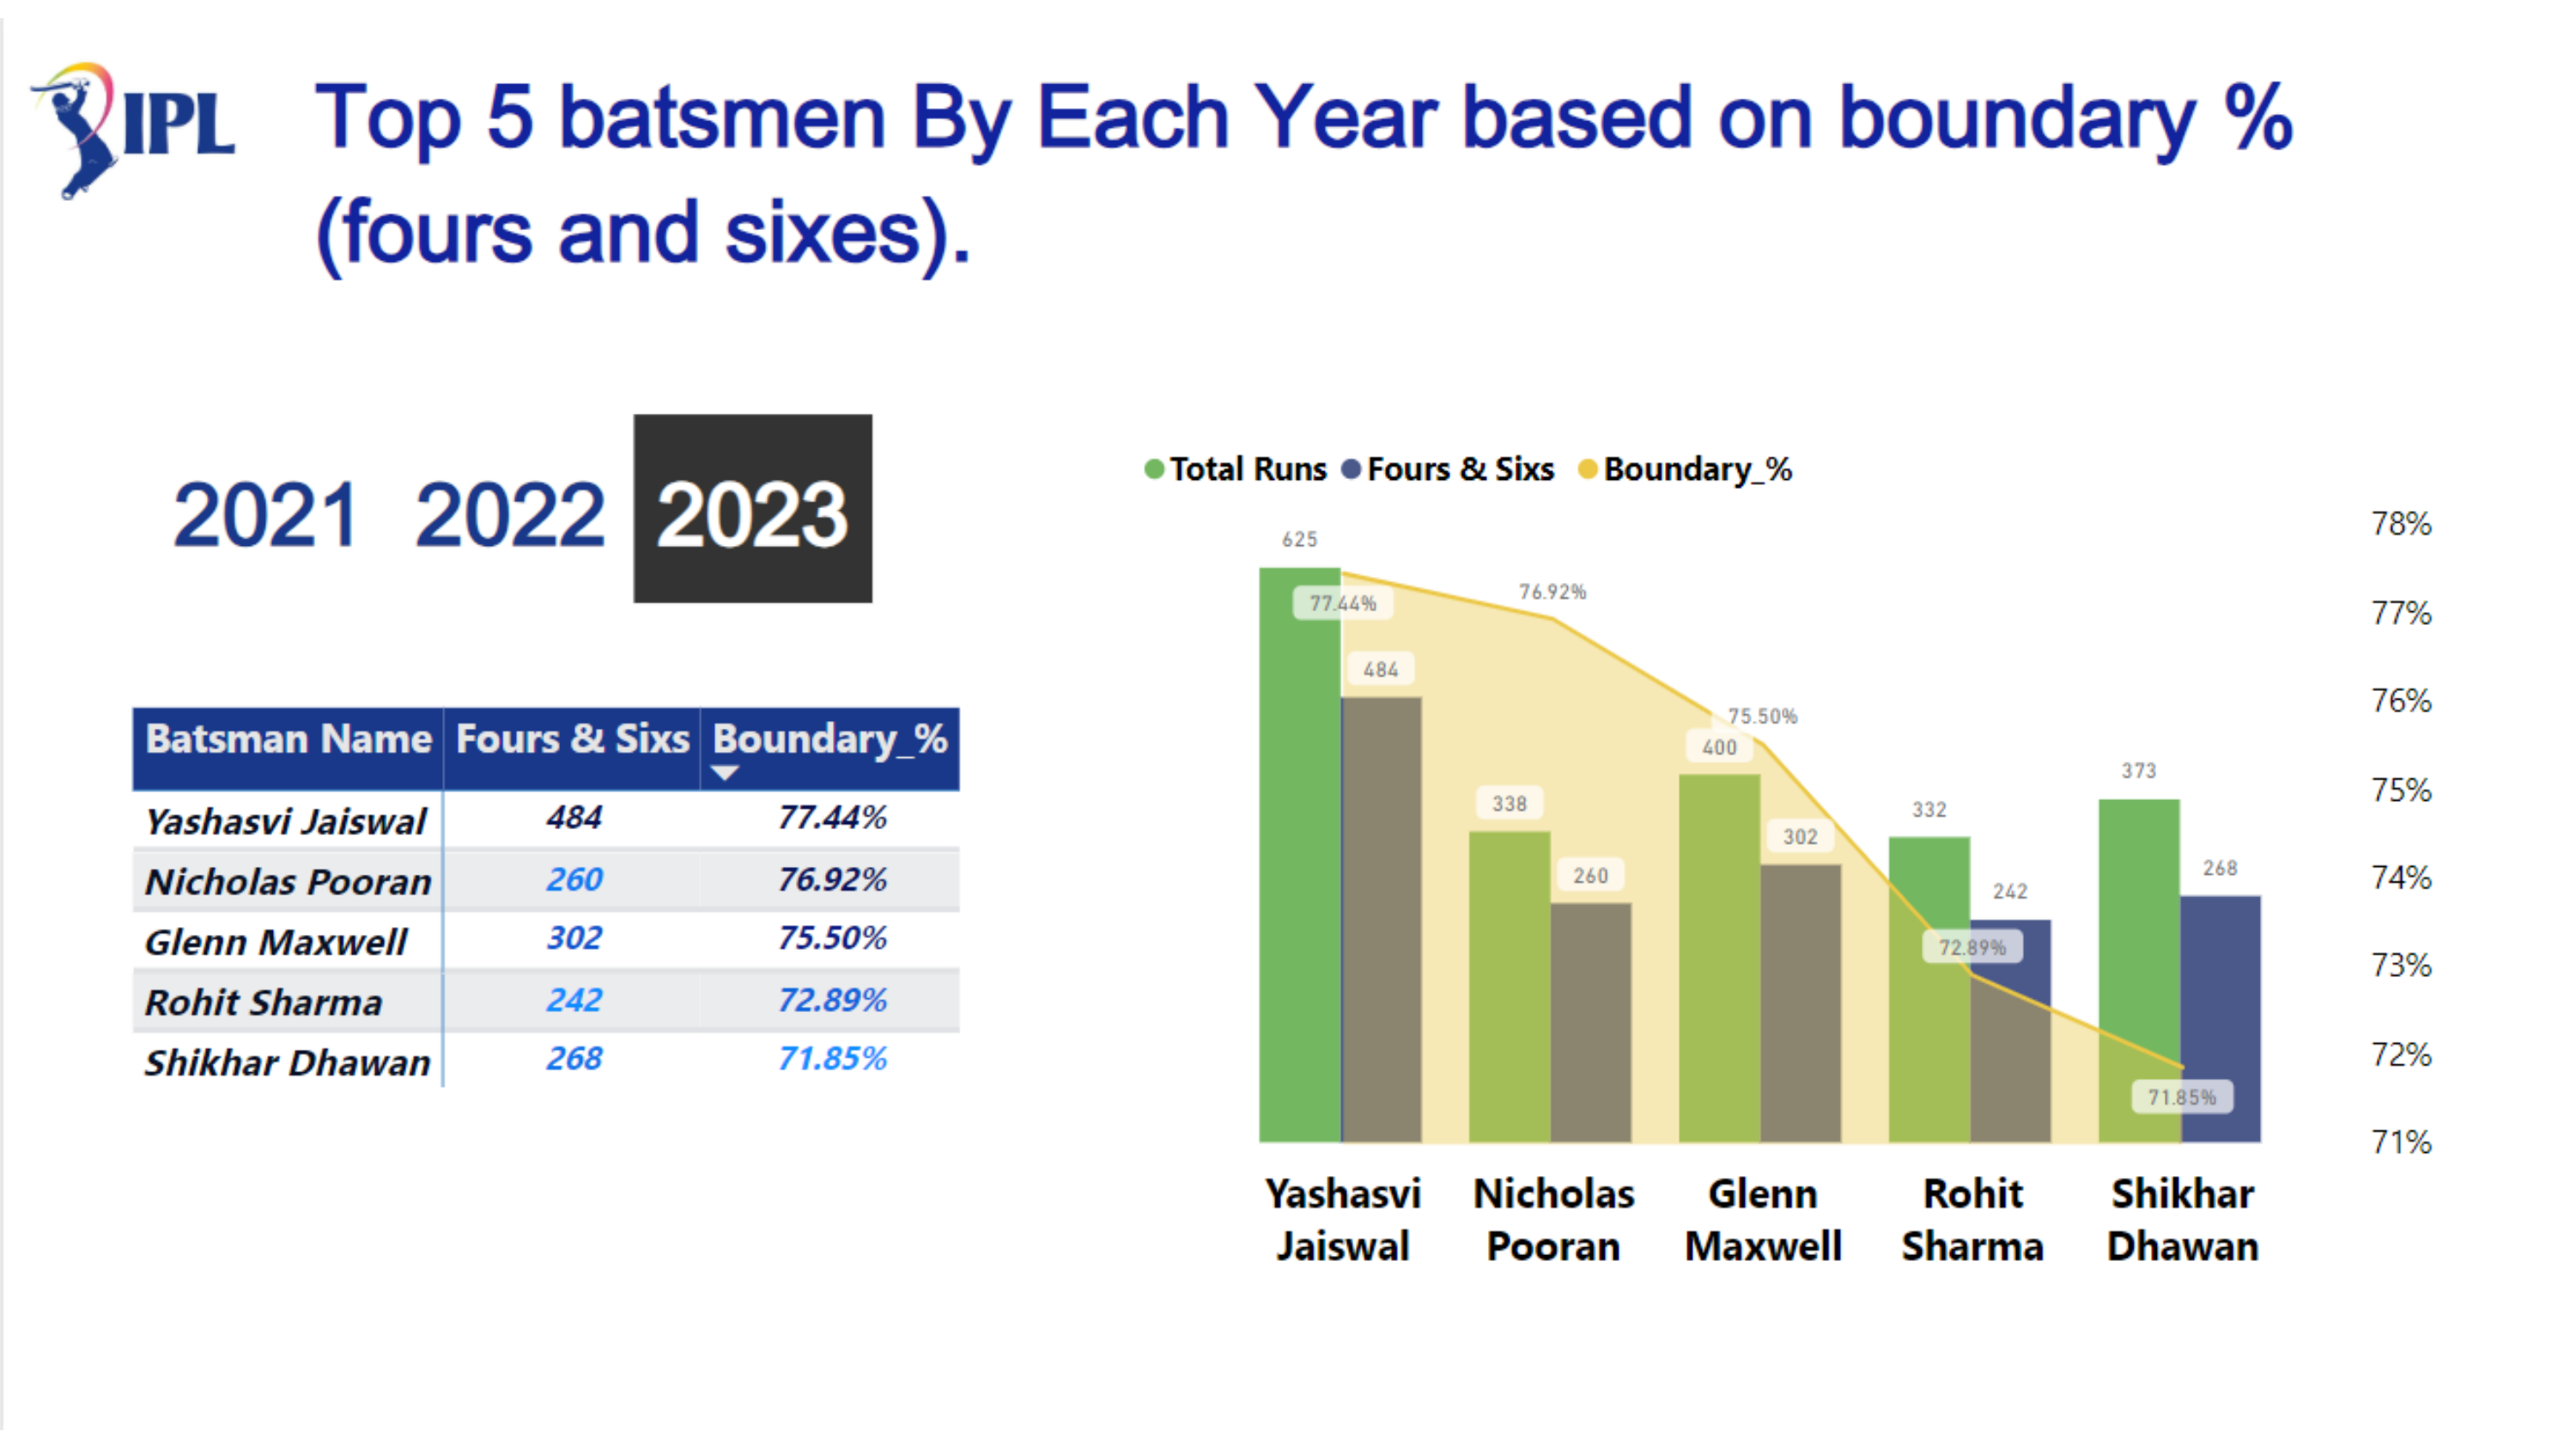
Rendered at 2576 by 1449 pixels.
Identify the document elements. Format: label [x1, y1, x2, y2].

text_box [0, 18, 2576, 1430]
